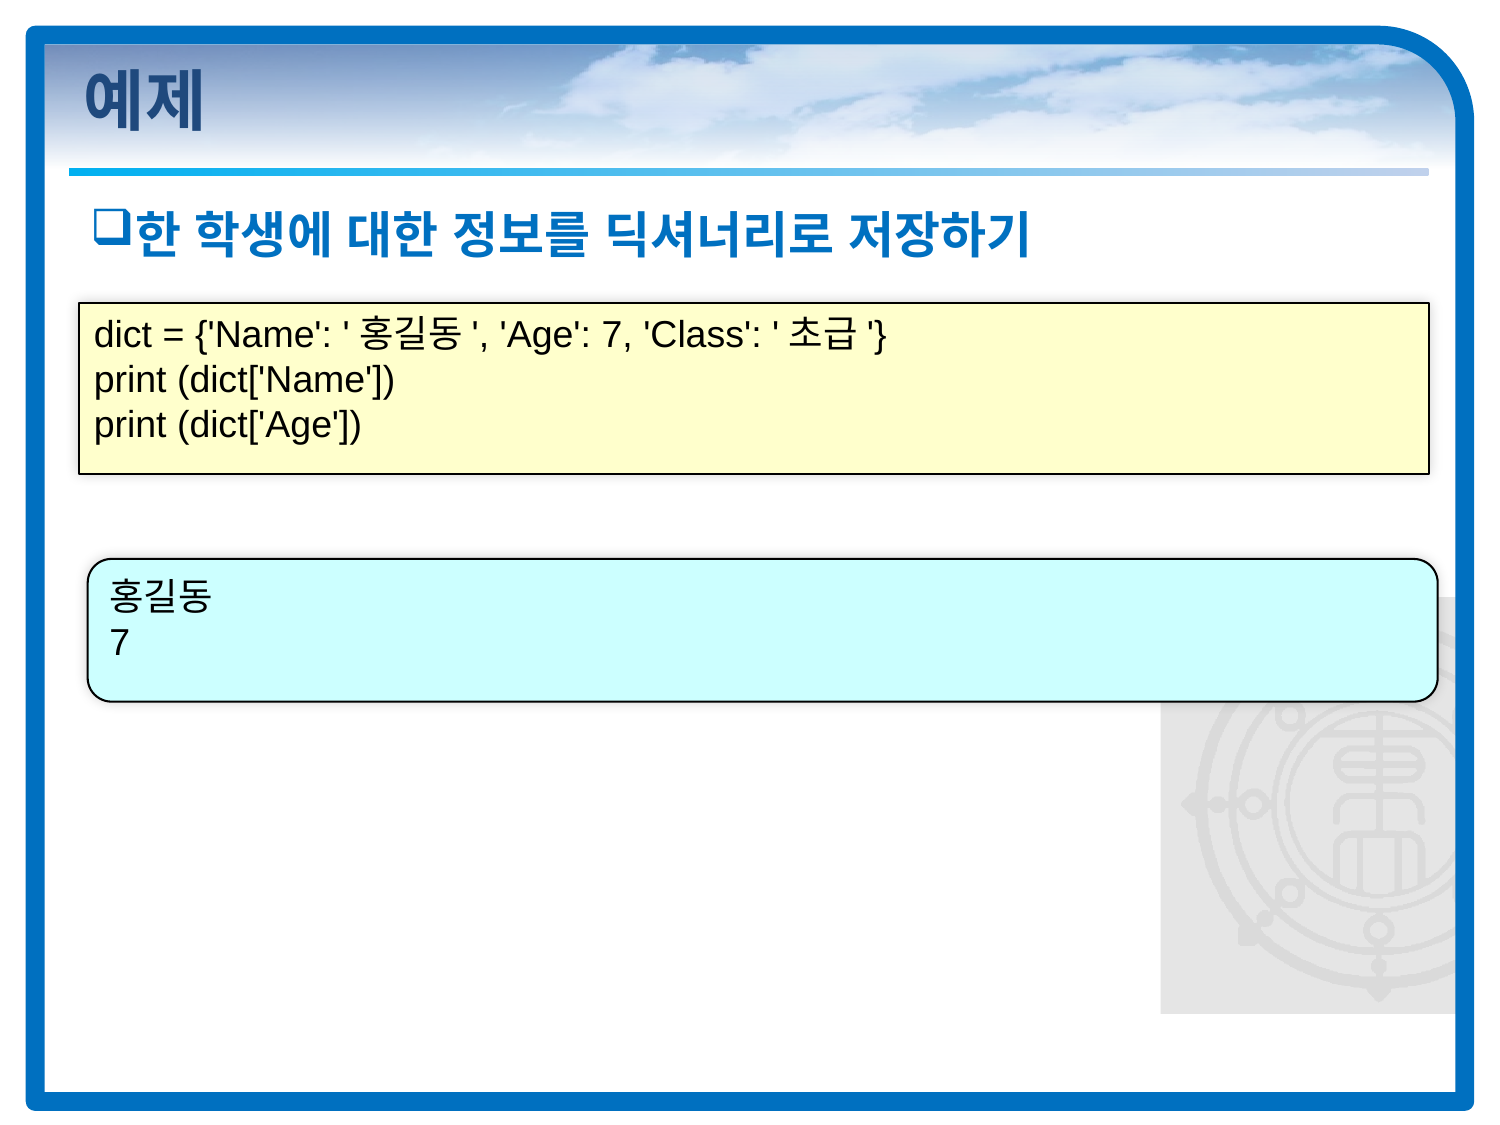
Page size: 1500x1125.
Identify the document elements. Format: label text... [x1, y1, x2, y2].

text_box 홍길동 7 [87, 558, 1438, 702]
list 한 학생에 대한 정보를 딕셔너리로 저장하기 [75, 476, 1425, 1005]
title 예제 [68, 35, 1419, 163]
list 한 학생에 대한 정보를 딕셔너리로 저장하기 [75, 195, 1425, 300]
text_box dict = {'Name': '홍길동', 'Age': 7, 'Class': '초급'} print (dict['Name']) print (dict['Age']) [79, 302, 1430, 474]
